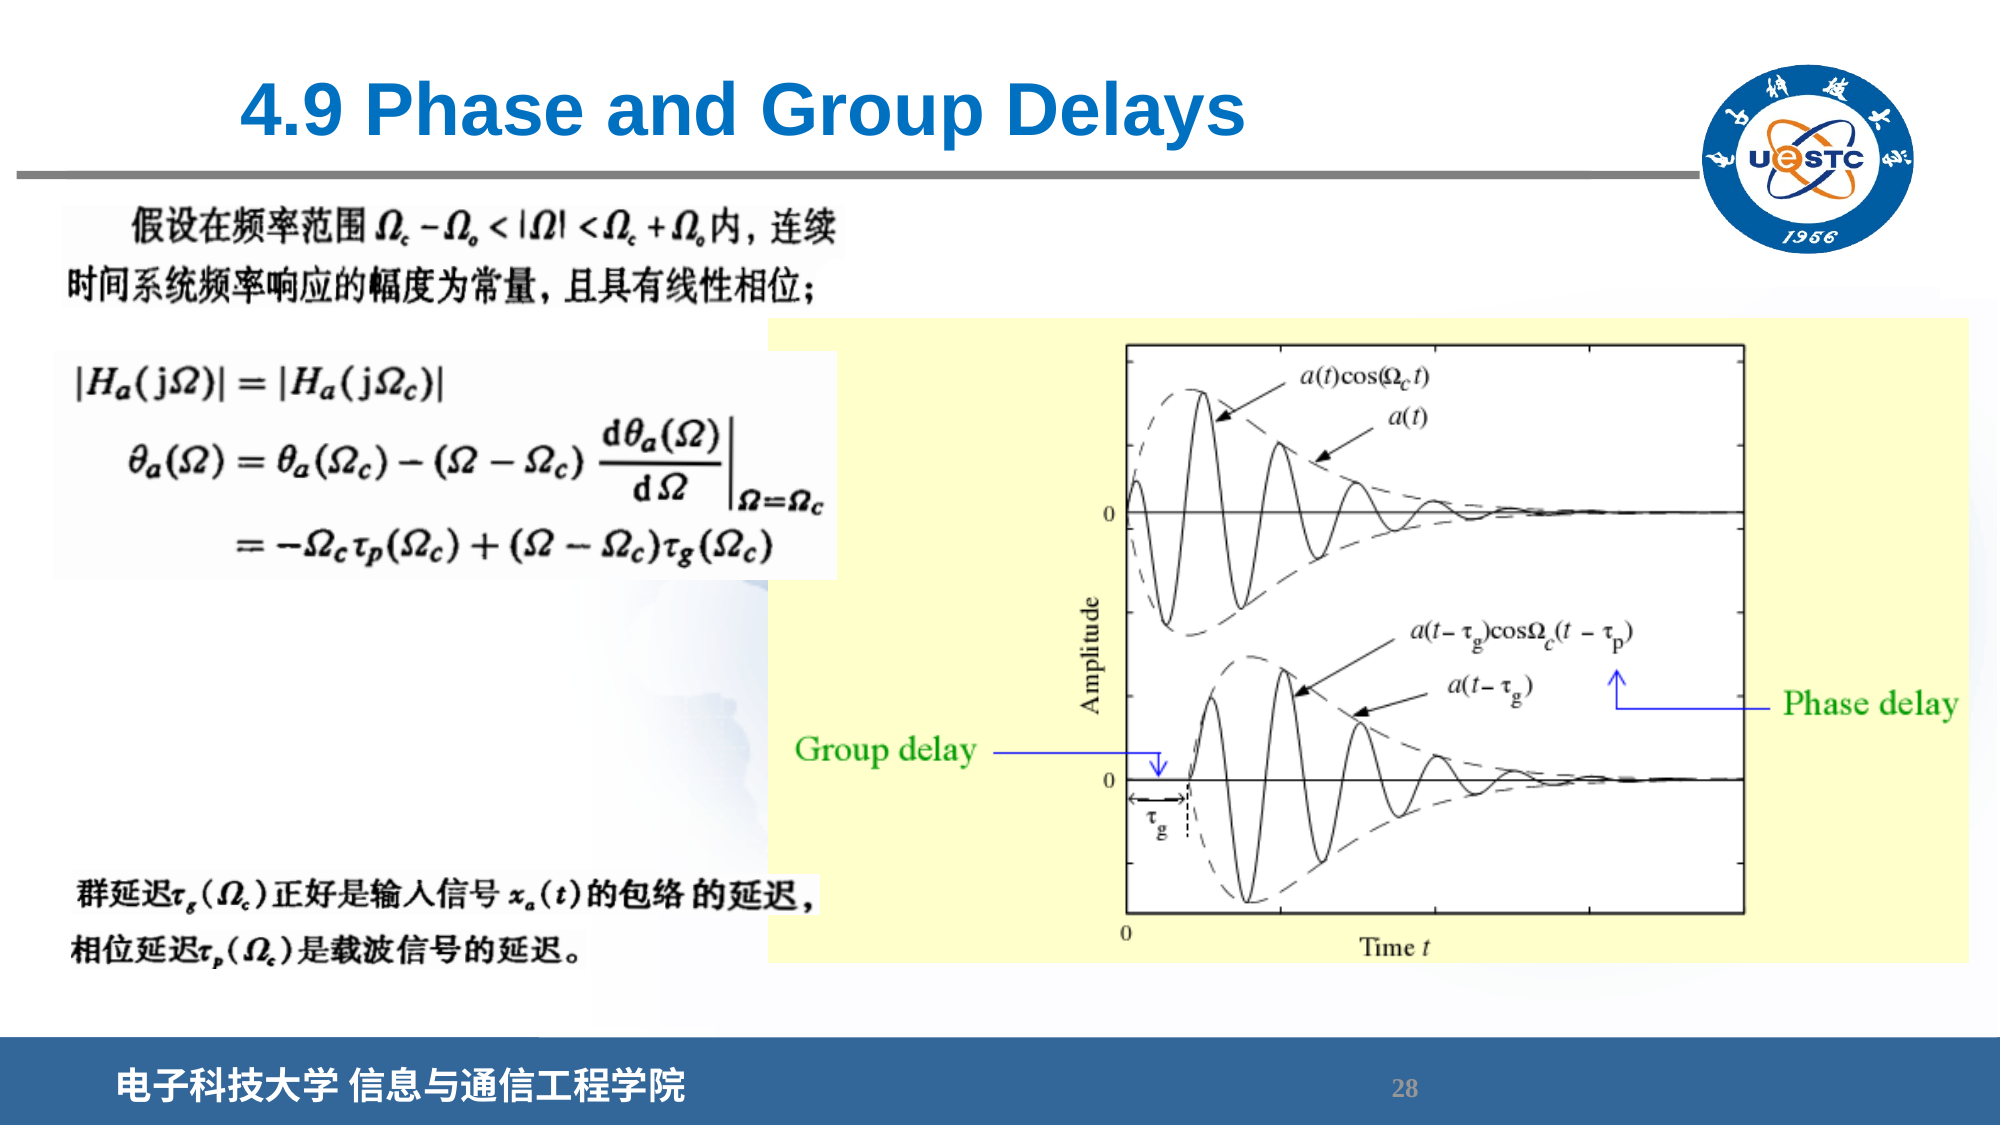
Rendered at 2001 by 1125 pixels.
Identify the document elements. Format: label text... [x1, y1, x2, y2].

picture [1679, 56, 1968, 263]
title 4.9 Phase and Group Delays [224, 49, 1542, 162]
picture [53, 287, 1997, 1037]
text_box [62, 204, 846, 309]
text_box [70, 870, 820, 970]
